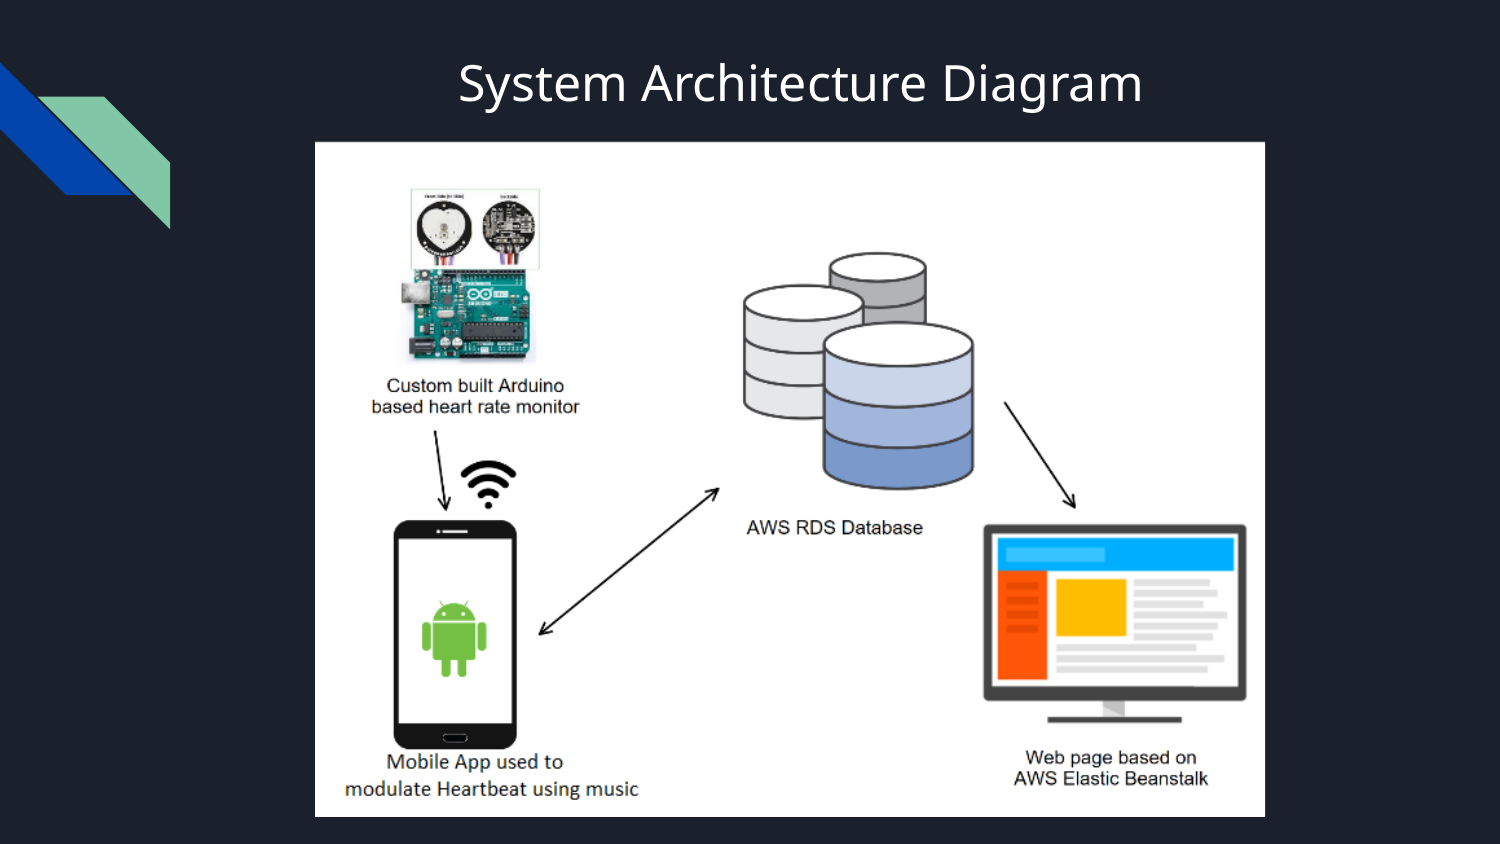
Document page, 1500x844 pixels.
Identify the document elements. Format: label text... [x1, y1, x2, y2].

title System Architecture Diagram [223, 36, 1379, 187]
picture [314, 141, 1266, 817]
